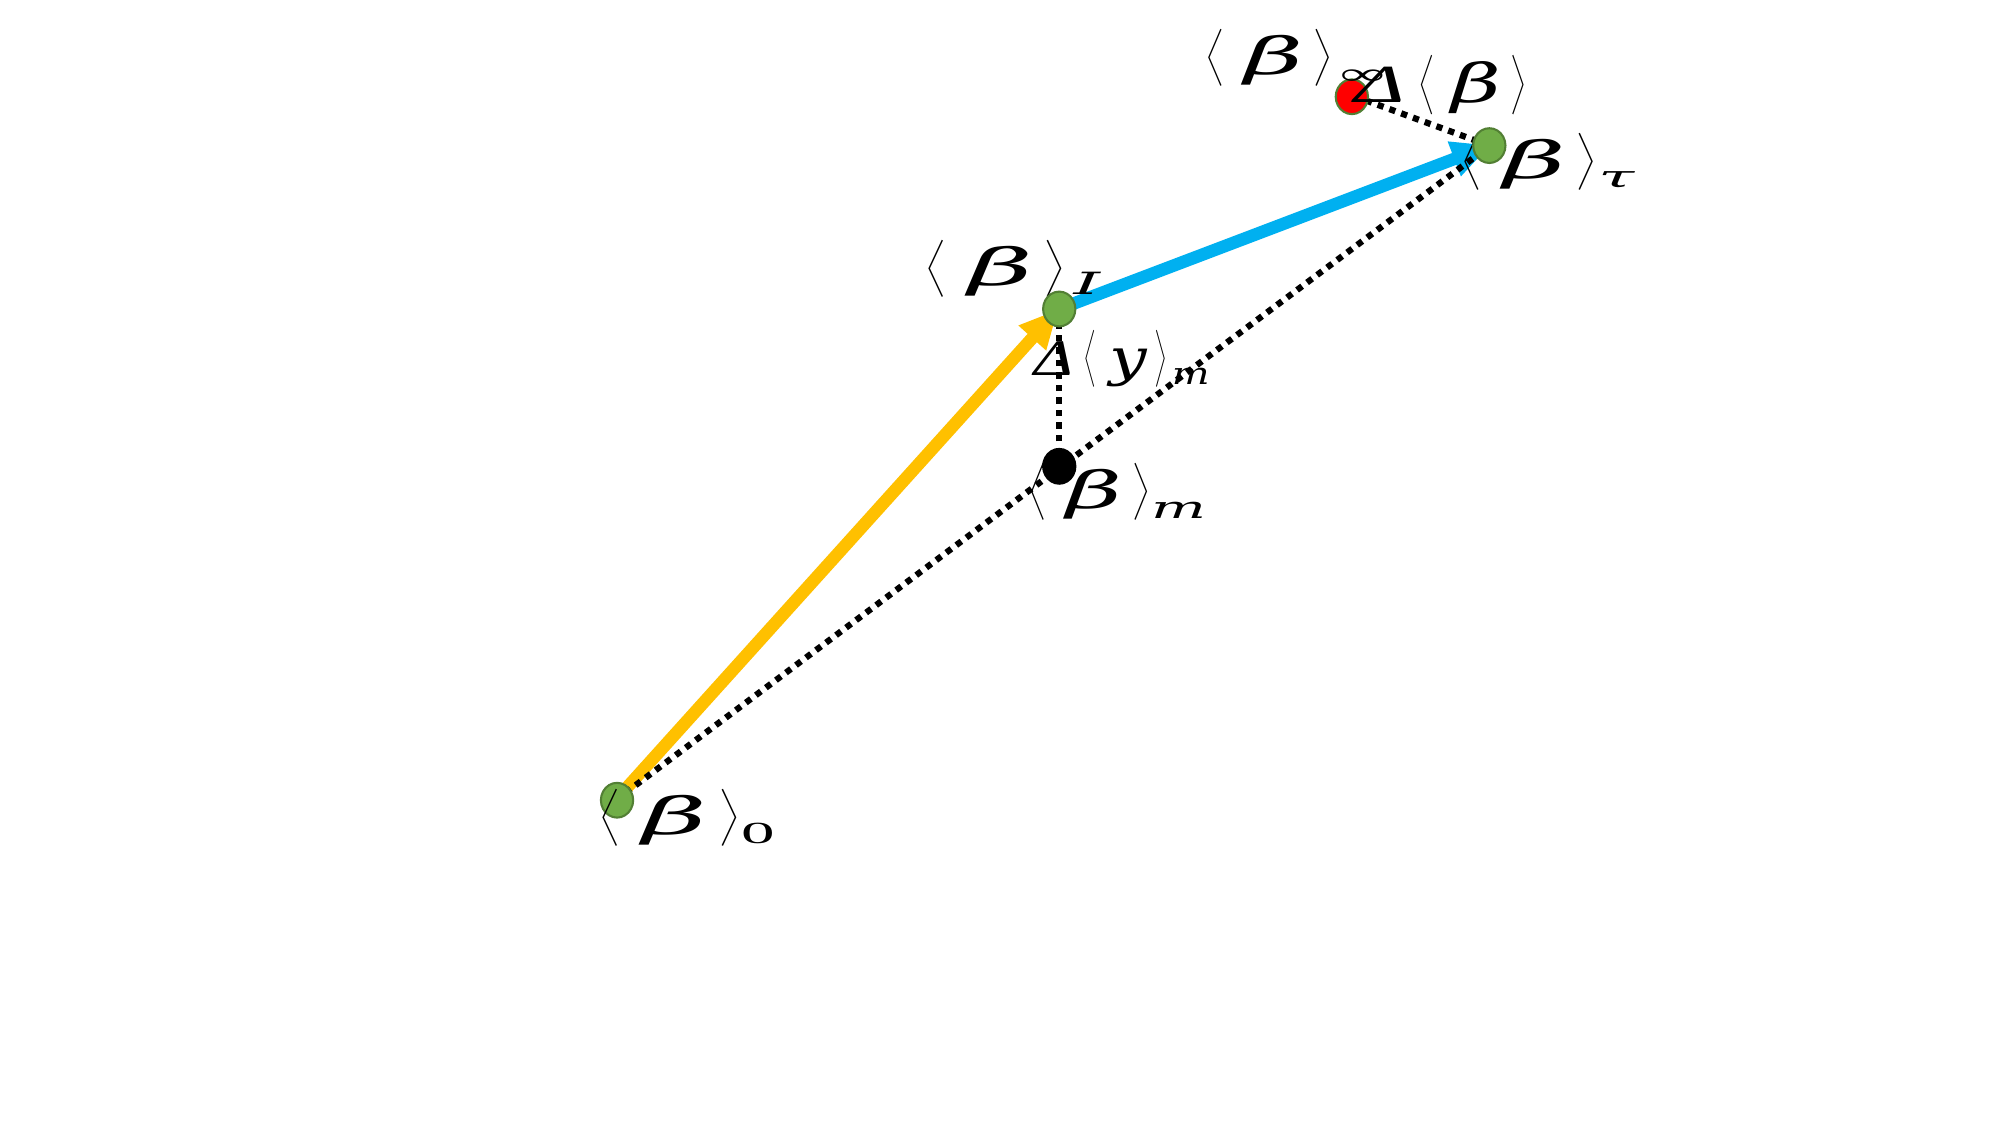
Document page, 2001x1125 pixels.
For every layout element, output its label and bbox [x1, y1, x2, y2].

text_box [1490, 127, 1507, 163]
text_box [1362, 89, 1369, 95]
text_box [599, 782, 615, 813]
text_box [1351, 95, 1490, 146]
text_box [615, 141, 1496, 801]
text_box [605, 795, 635, 819]
text_box [1334, 79, 1366, 116]
